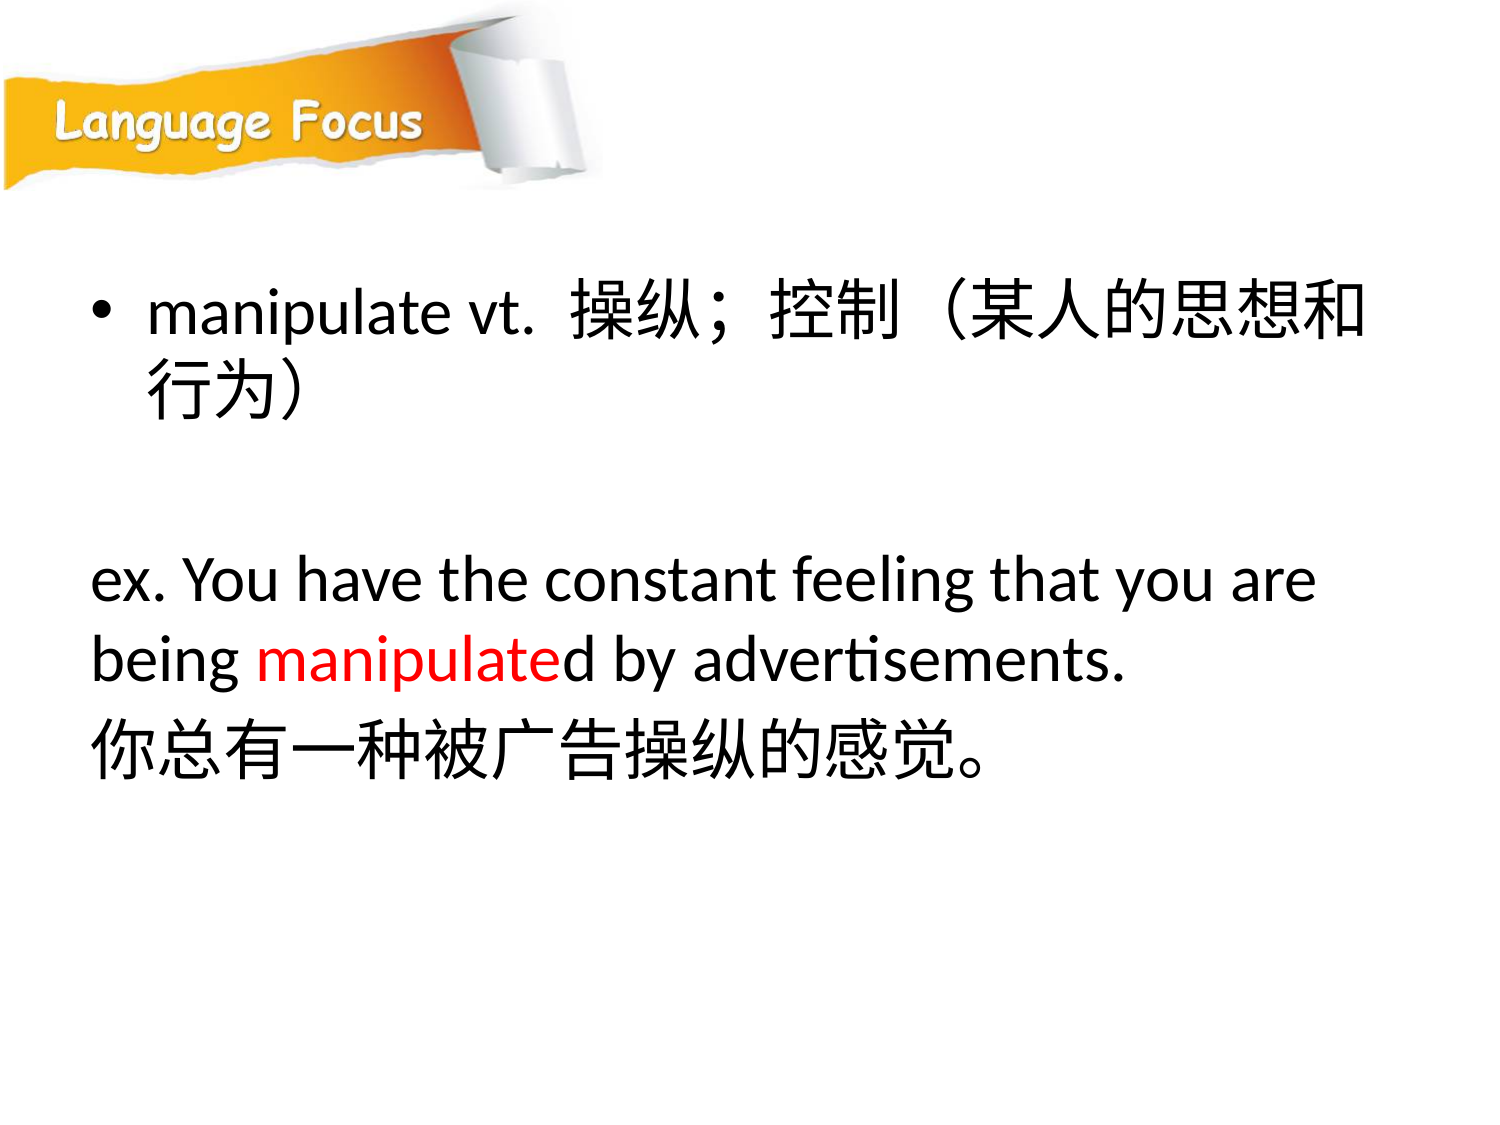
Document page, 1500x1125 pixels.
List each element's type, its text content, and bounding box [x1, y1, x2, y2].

picture [0, 0, 603, 192]
list manipulate vt. 操纵；控制（某人的思想和行为） ex. You have the constant feeling that you are being manipulated by advertisements. 你总有一种被广告操纵的感觉。 [75, 260, 1425, 1003]
